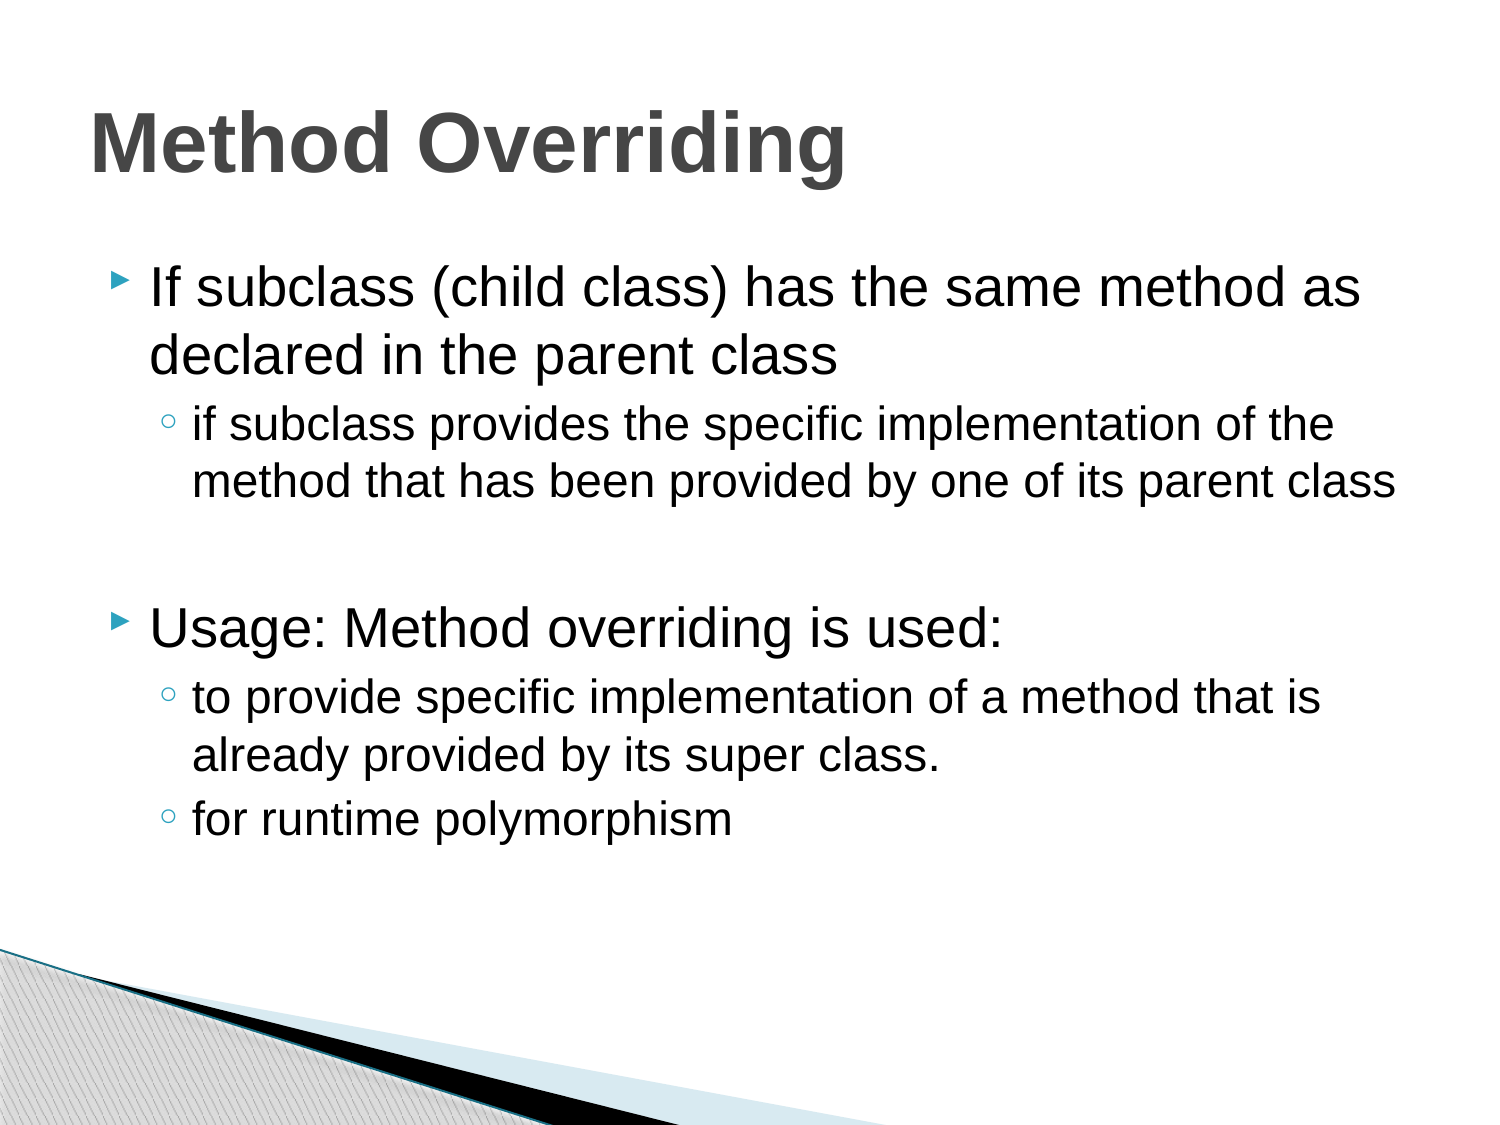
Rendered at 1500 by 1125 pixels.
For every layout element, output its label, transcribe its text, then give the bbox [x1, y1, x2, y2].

list If subclass (child class) has the same method as declared in the parent class if subclass provides the specific implementation of the method that has been provided by one of its parent class Usage: Method overriding is used: to provide specific implementation of a method that is already provided by its super class. for runtime polymorphism [75, 242, 1425, 986]
title Method Overriding [75, 45, 1425, 233]
